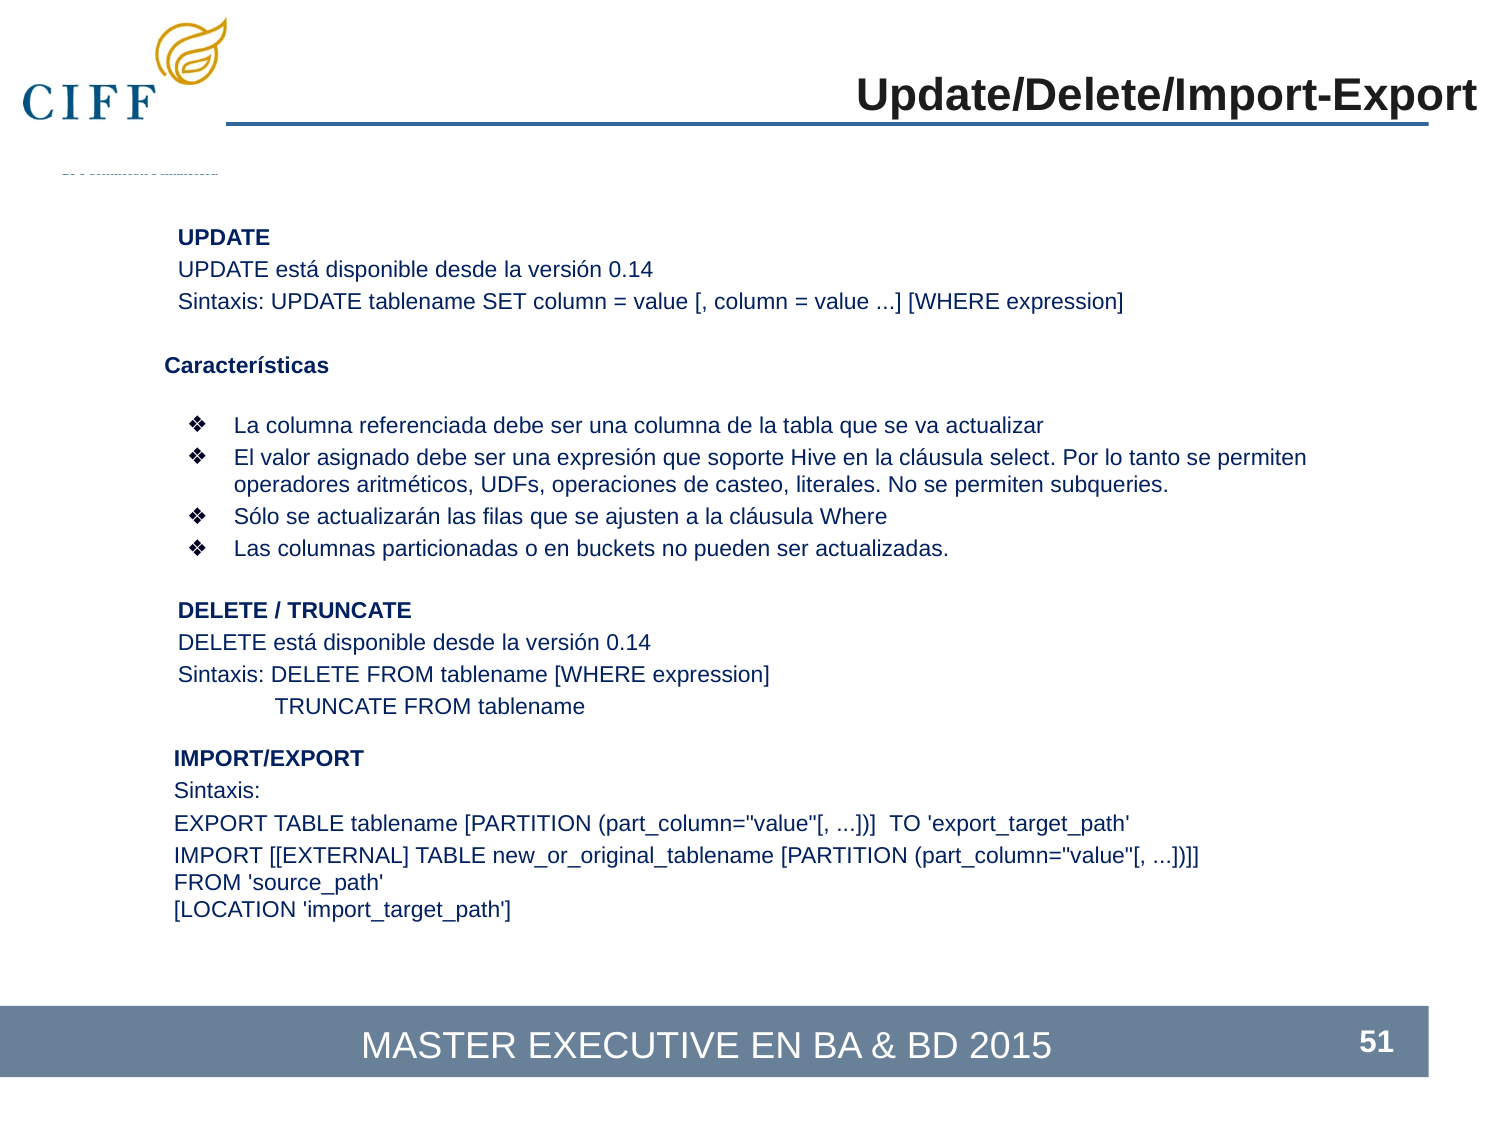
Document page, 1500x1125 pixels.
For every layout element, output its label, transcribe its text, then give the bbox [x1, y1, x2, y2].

text_box Update/Delete/Import-Export [260, 57, 1493, 245]
text_box IMPORT/EXPORT Sintaxis: EXPORT TABLE tablename [PARTITION (part_column="value"[, ...])] TO 'export_target_path' IMPORT [[EXTERNAL] TABLE new_or_original_tablename [PARTITION (part_column="value"[, ...])]] FROM 'source_path' [LOCATION 'import_target_path'] [102, 736, 1226, 966]
text_box Características La columna referenciada debe ser una columna de la tabla que se va actualizar El valor asignado debe ser una expresión que soporte Hive en la cláusula select. Por lo tanto se permiten operadores aritméticos, UDFs, operaciones de casteo, literales. No se permiten subqueries. Sólo se actualizarán las filas que se ajusten a la cláusula Where Las columnas particionadas o en buckets no pueden ser actualizadas. [93, 335, 1428, 565]
text_box ‹#› [1323, 1014, 1431, 1071]
list DELETE / TRUNCATE DELETE está disponible desde la versión 0.14 Sintaxis: DELETE FROM tablename [WHERE expression] TRUNCATE FROM tablename [106, 588, 1441, 706]
list UPDATE UPDATE está disponible desde la versión 0.14 Sintaxis: UPDATE tablename SET column = value [, column = value ...] [WHERE expression] [106, 215, 1441, 333]
picture [23, 16, 227, 124]
